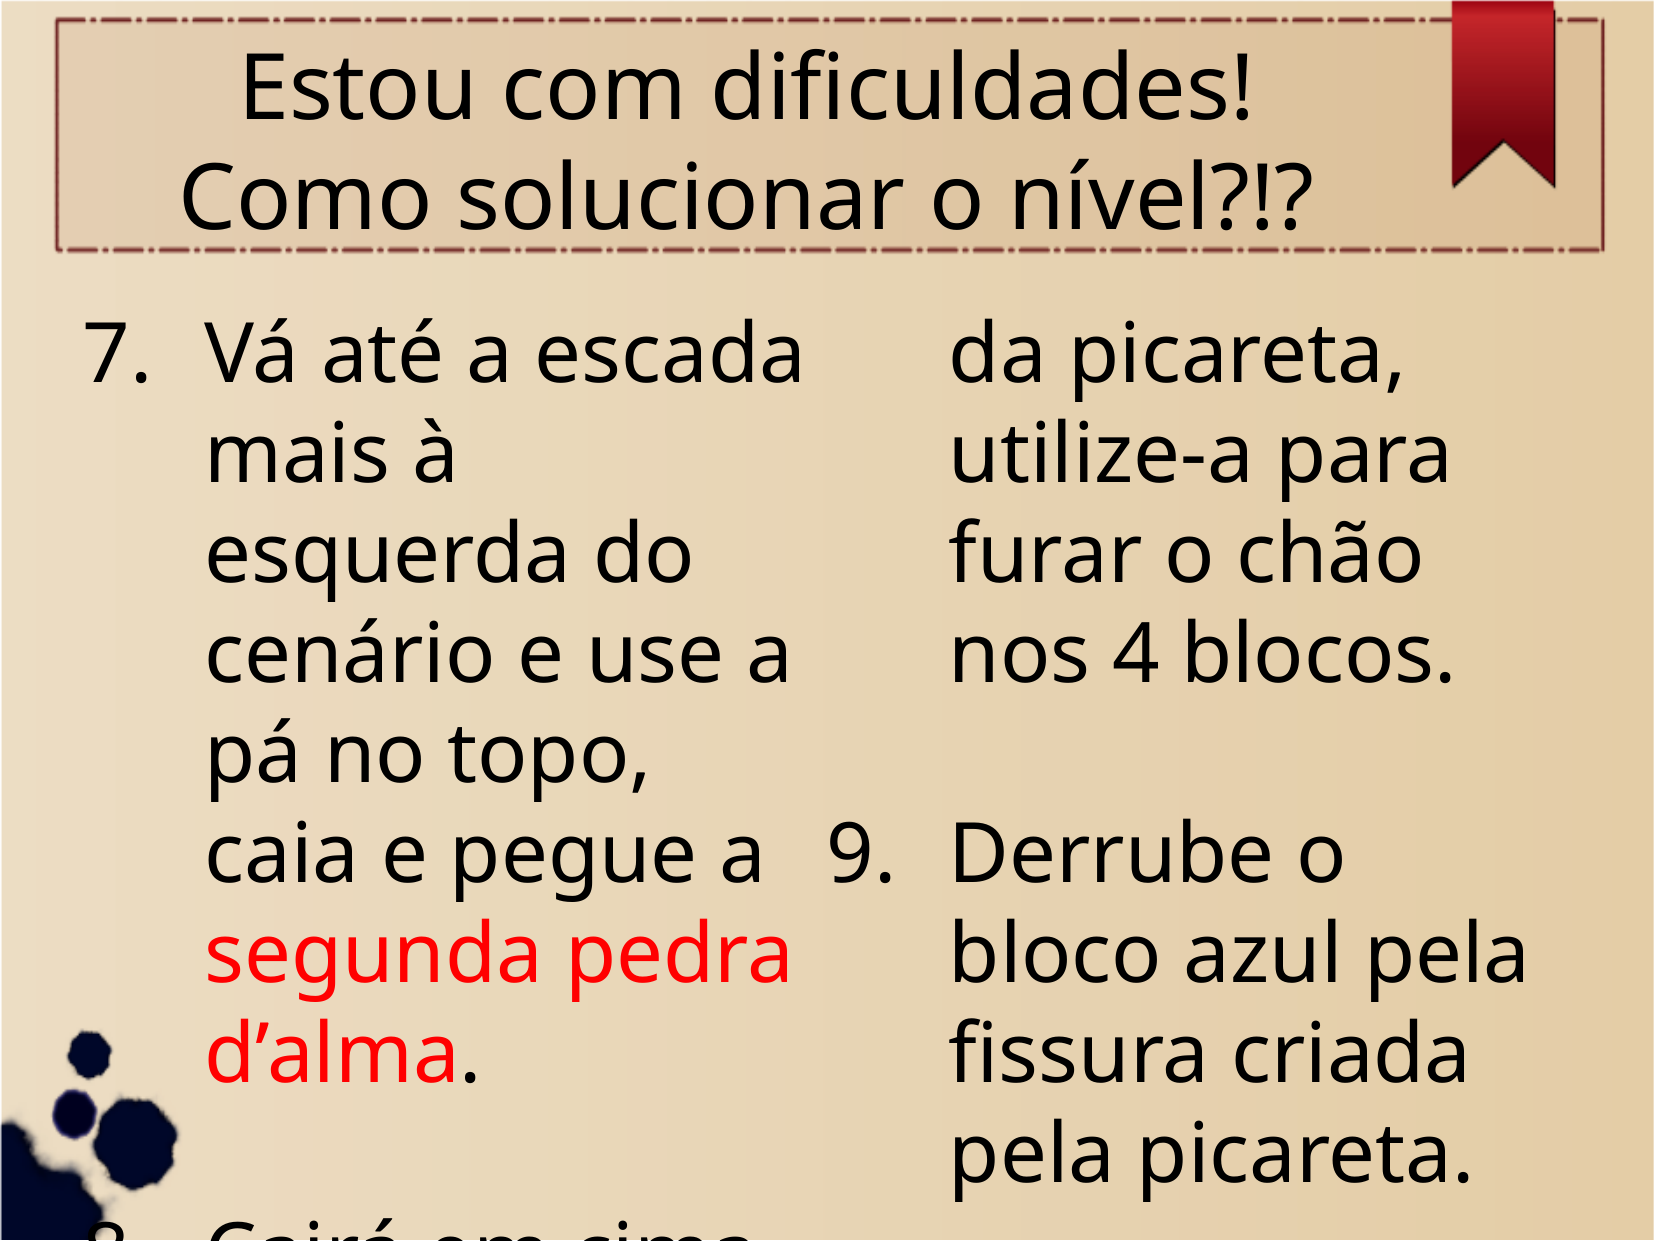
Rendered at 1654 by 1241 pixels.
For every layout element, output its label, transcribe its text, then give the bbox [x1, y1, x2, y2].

title Estou com dificuldades! Como solucionar o nível?!? [82, 47, 1412, 229]
subtitle Vá até a escada mais à esquerda do cenário e use a pá no topo, caia e pegue a segunda pedra d’alma. Cairá em cima da picareta, utilize-a para furar o chão nos 4 blocos. Derrube o bloco azul pela fissura criada pela picareta. [82, 299, 1571, 1223]
picture [95, 1228, 116, 1240]
picture [0, 0, 1654, 1240]
